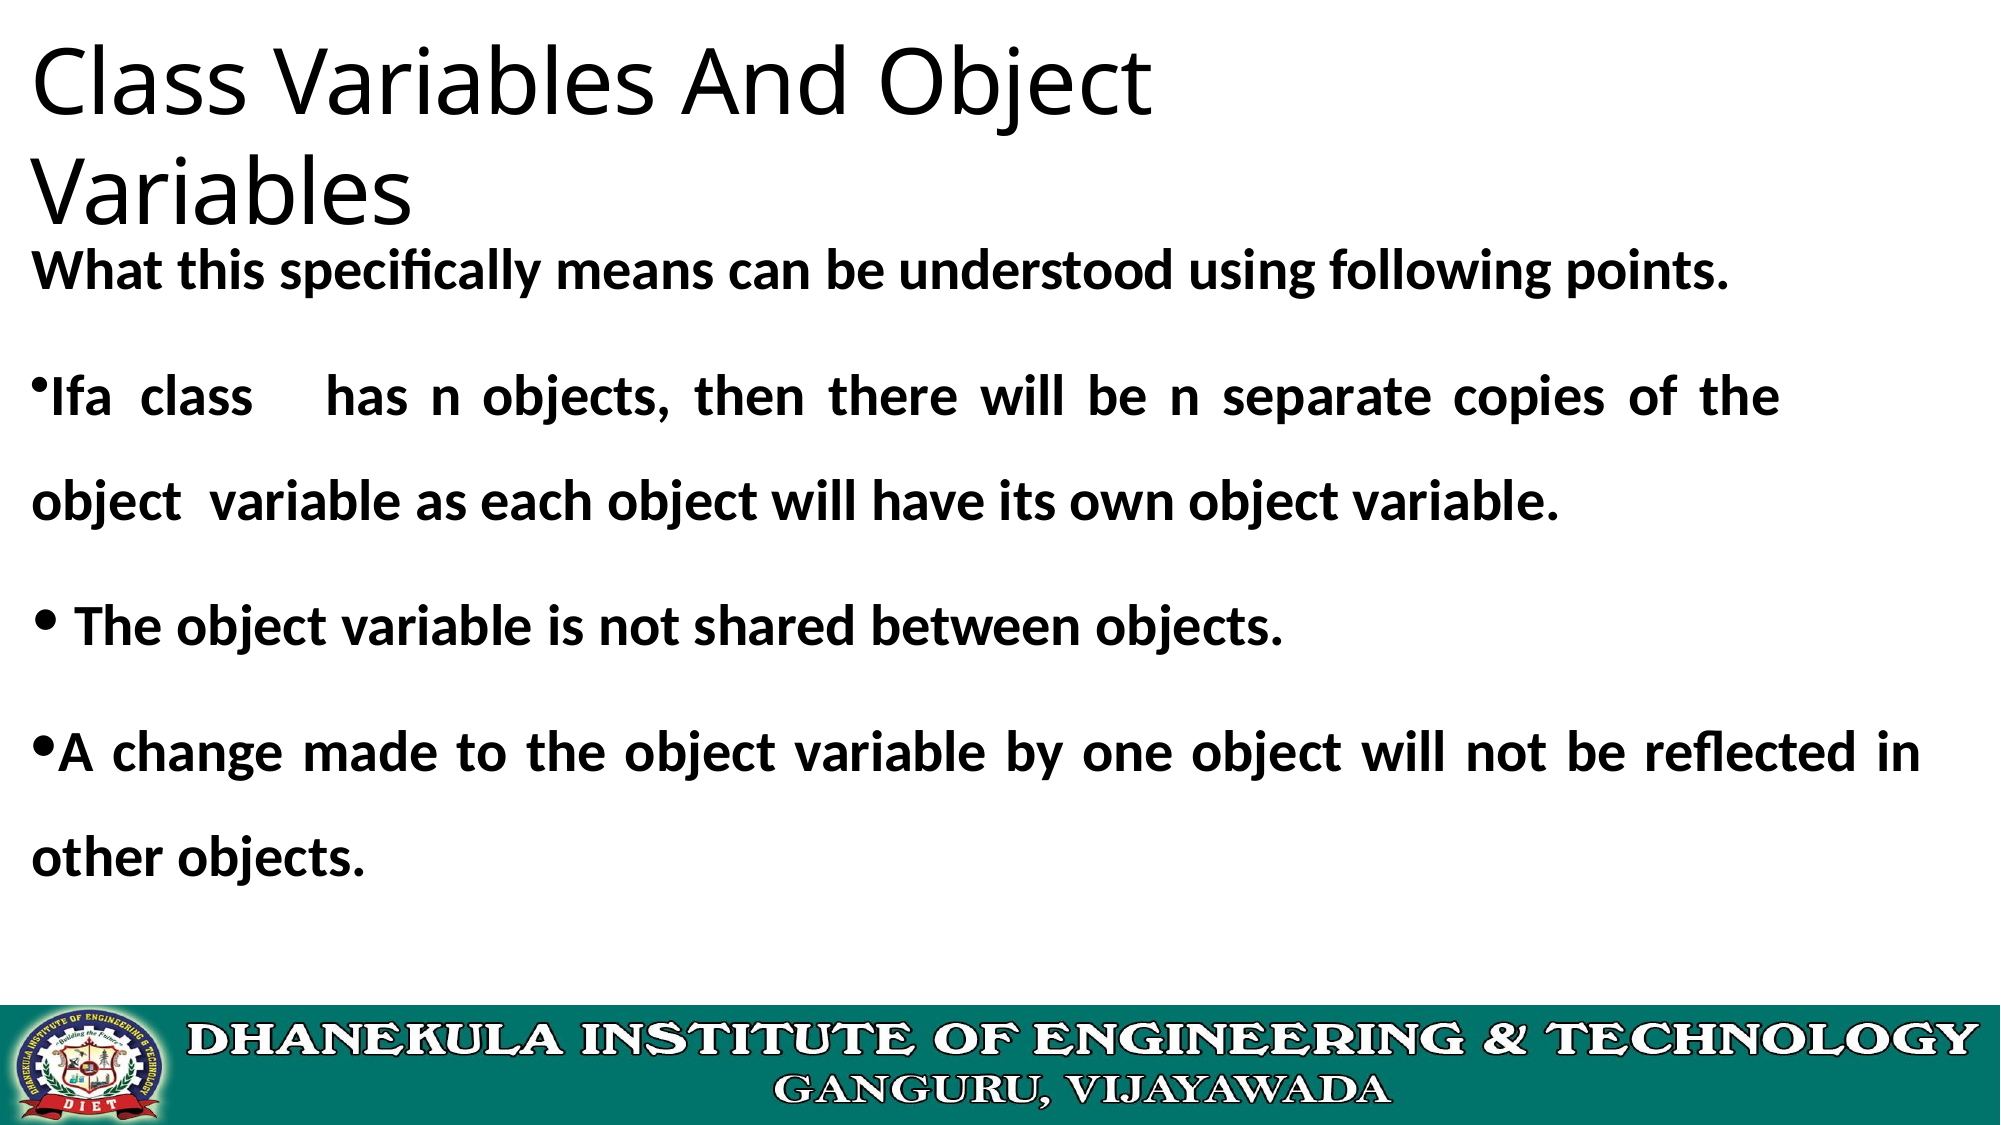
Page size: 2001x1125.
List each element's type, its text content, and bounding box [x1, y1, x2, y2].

title Class Variables And Object Variables [28, 20, 1330, 243]
text_box What this specifically means can be understood using following points. If a class has n objects, then there will be n separate copies of the object variable as each object will have its own object variable. The object variable is not shared between objects. A change made to the object variable by one object will not be reflected in other objects. [29, 229, 1954, 888]
picture [0, 1005, 2000, 1125]
